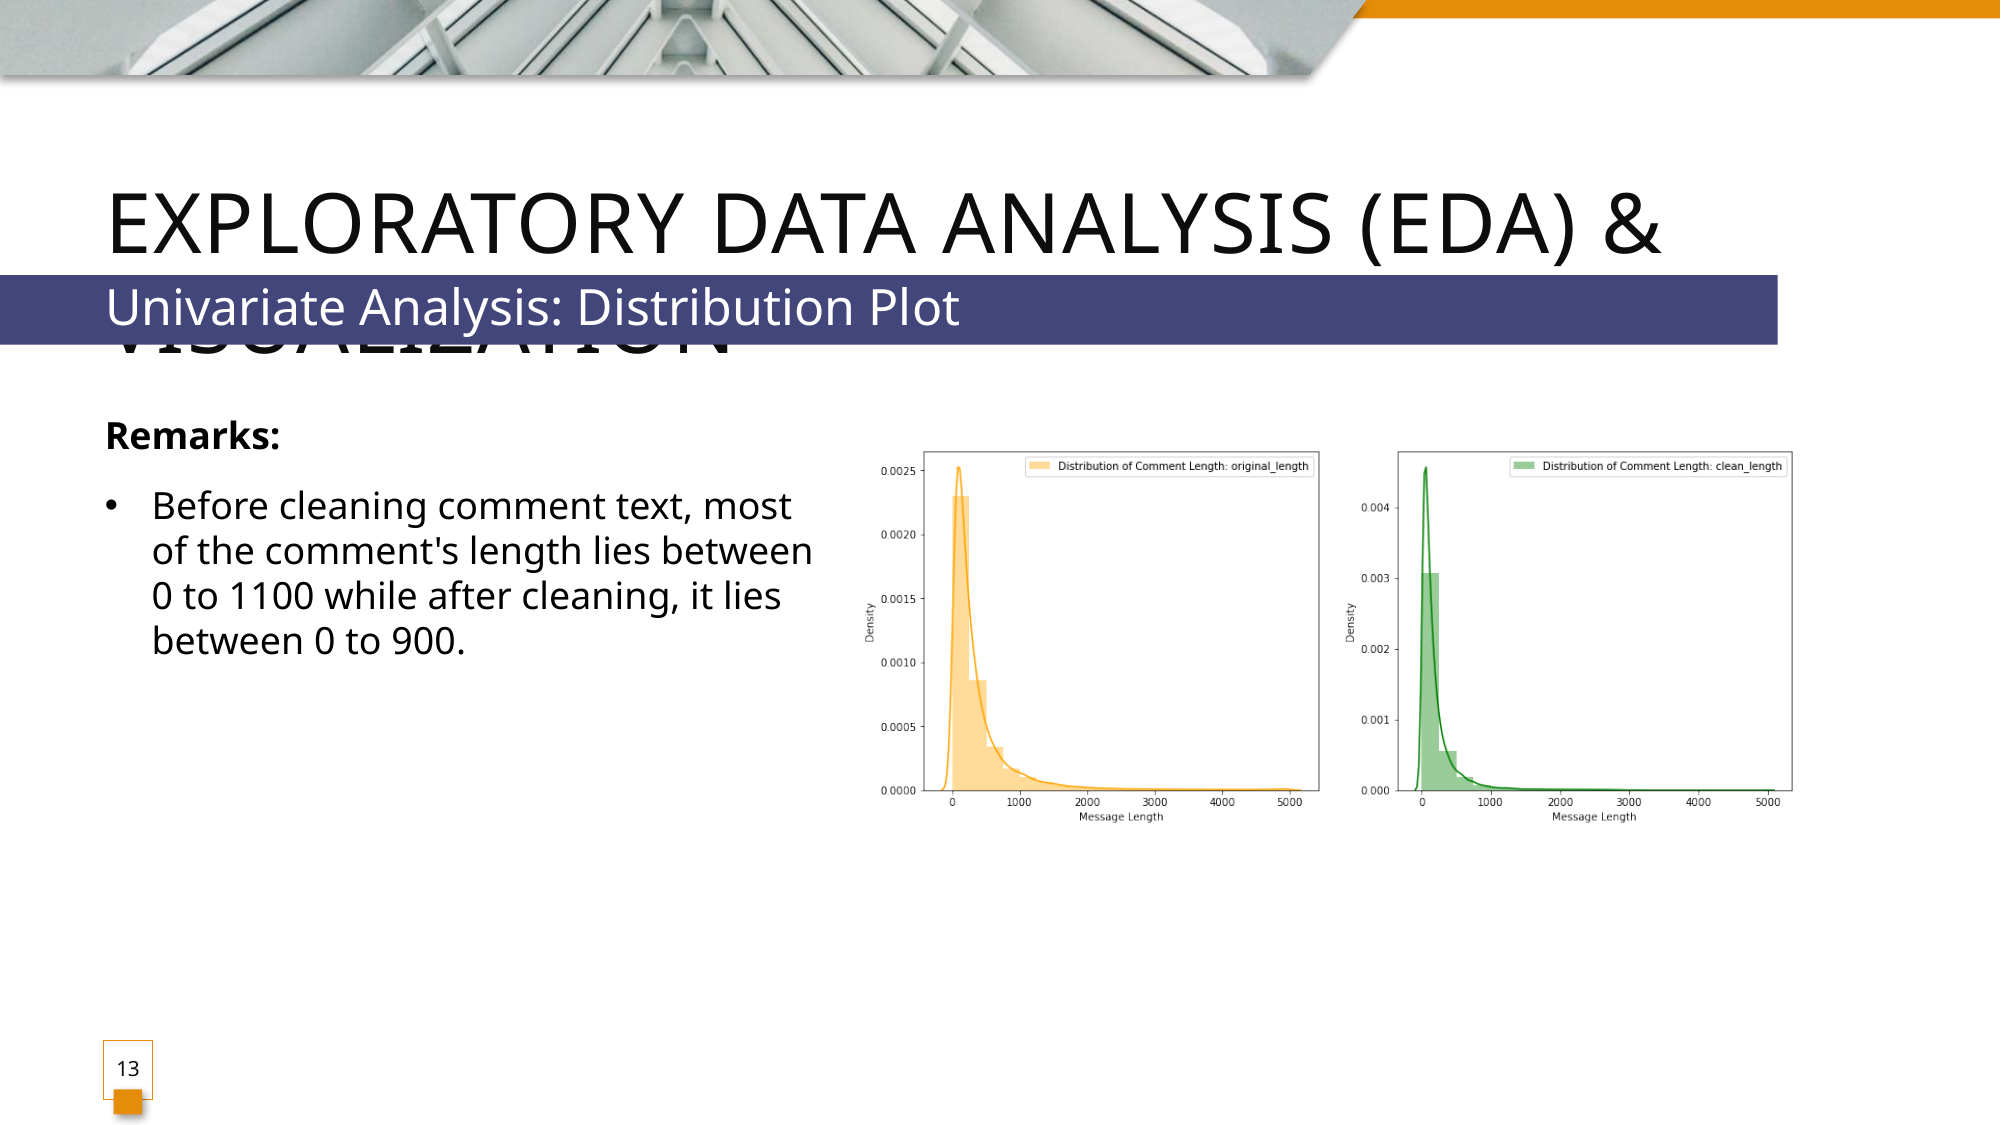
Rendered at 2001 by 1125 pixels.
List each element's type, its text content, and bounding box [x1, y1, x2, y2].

slide_number 13 [103, 1040, 153, 1100]
title Exploratory Data analysis (eda) & visualization [90, 162, 1863, 279]
text_box [113, 1089, 143, 1115]
picture [0, 0, 1367, 76]
picture [857, 444, 1799, 830]
list Univariate Analysis: Distribution Plot [0, 275, 1778, 345]
text_box Remarks: Before cleaning comment text, most of the comment's length lies between 0 to 1100 while after cleaning, it lies between 0 to 900. [90, 404, 835, 669]
